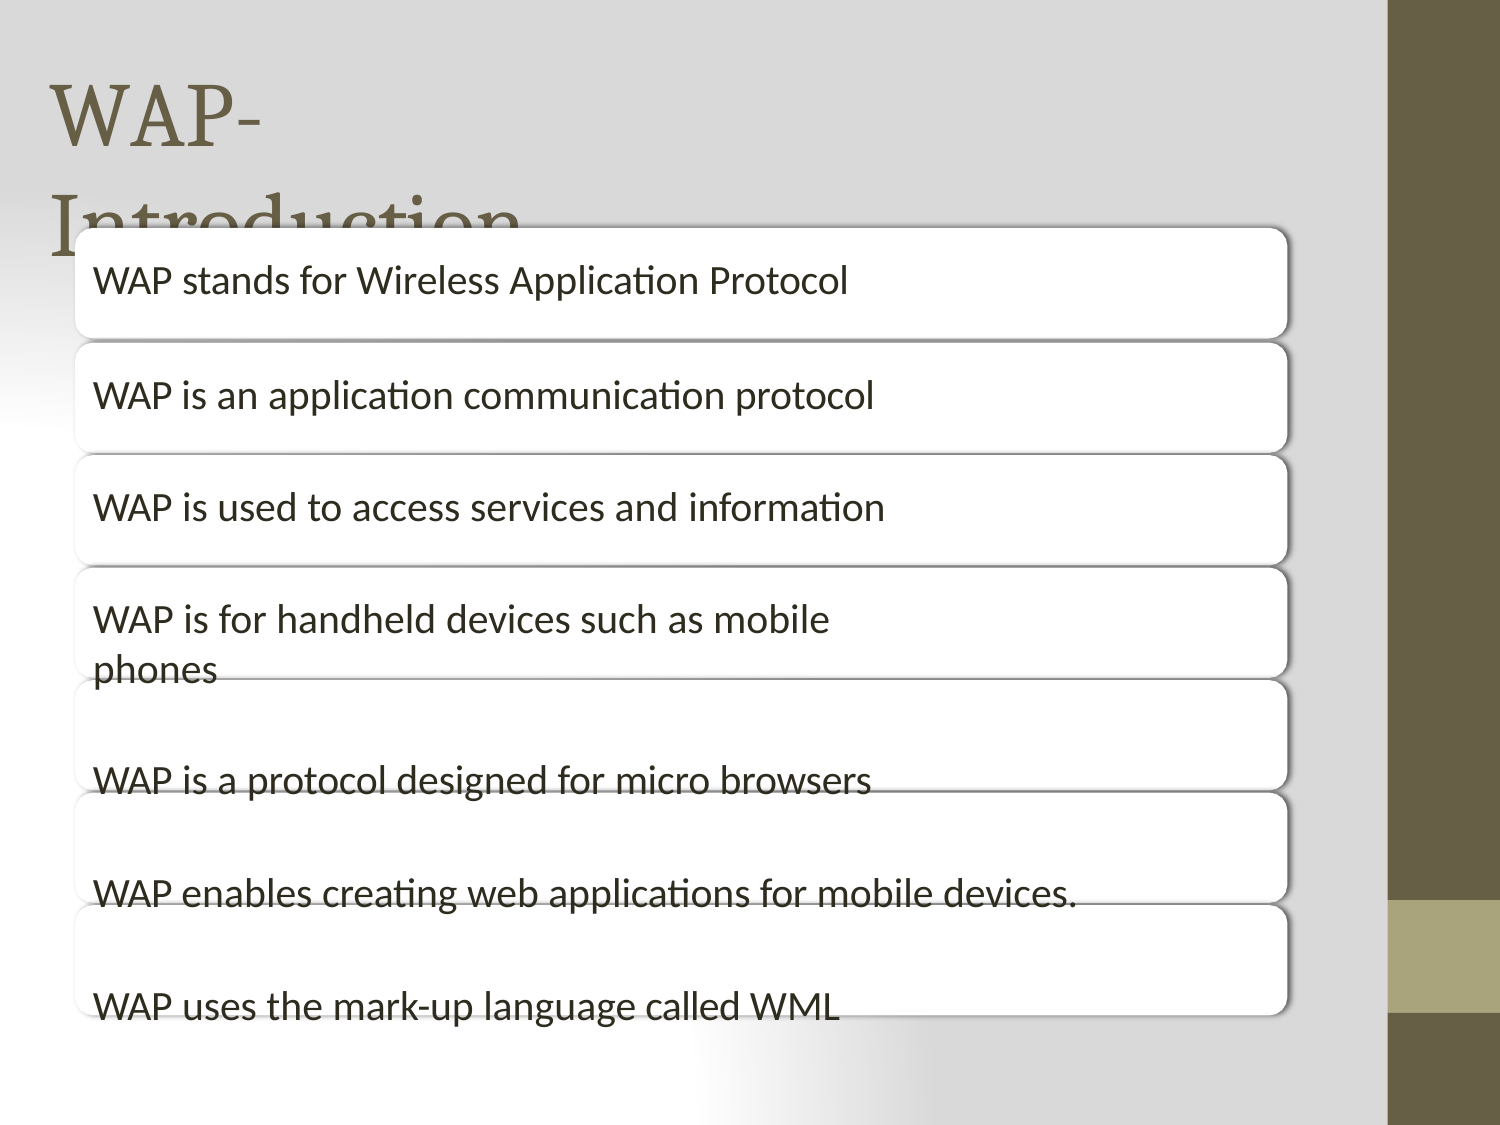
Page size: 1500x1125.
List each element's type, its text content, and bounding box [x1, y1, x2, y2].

title WAP- Introduction [47, 52, 752, 276]
picture [0, 0, 1387, 1125]
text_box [62, 218, 1301, 1024]
